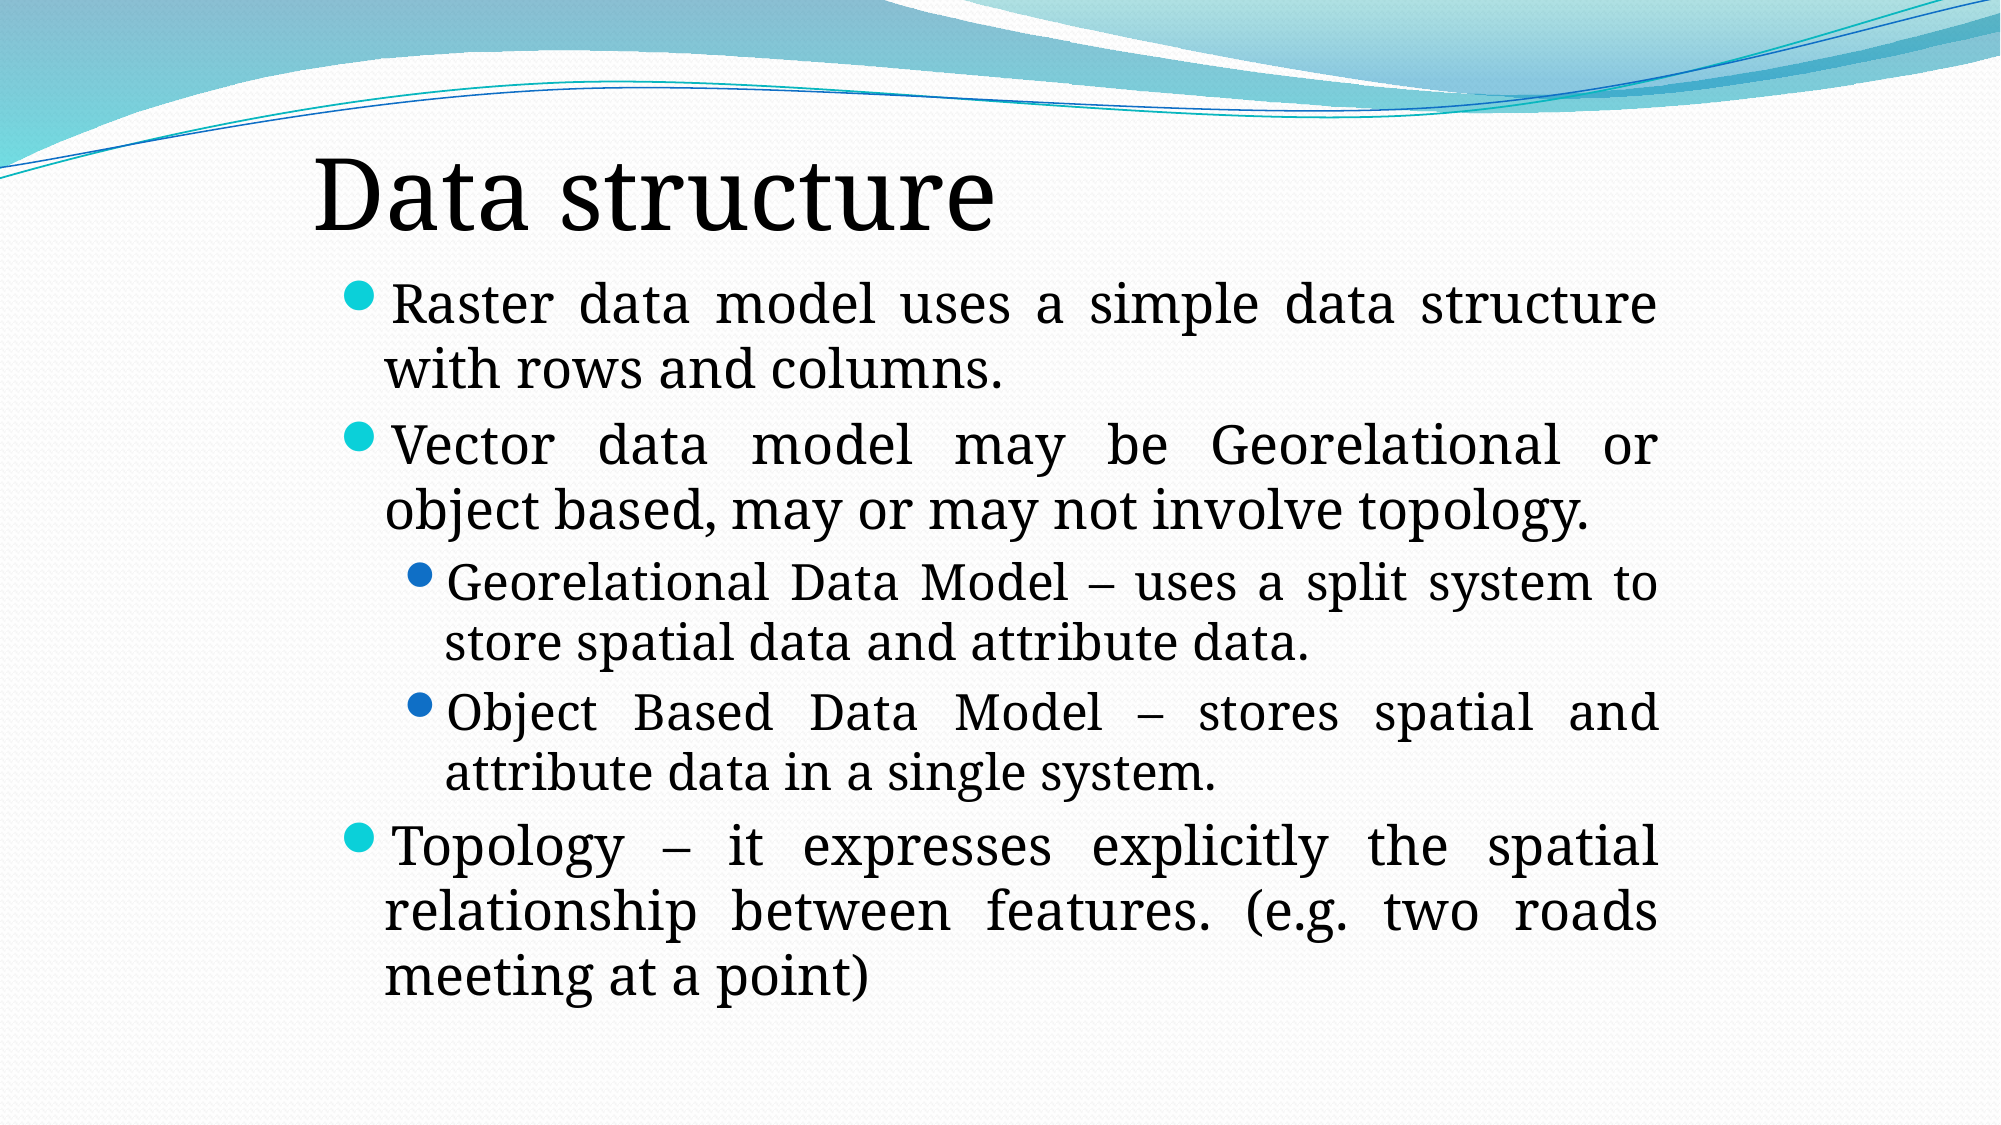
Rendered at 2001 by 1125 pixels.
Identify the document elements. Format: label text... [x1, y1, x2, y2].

title Data structure [312, 62, 1663, 250]
list Raster data model uses a simple data structure with rows and columns. Vector data model may be Georelational or object based, may or may not involve topology. Georelational Data Model – uses a split system to store spatial data and attribute data. Object Based Data Model – stores spatial and attribute data in a single system. Topology – it expresses explicitly the spatial relationship between features. (e.g. two roads meeting at a point) [324, 262, 1675, 1125]
